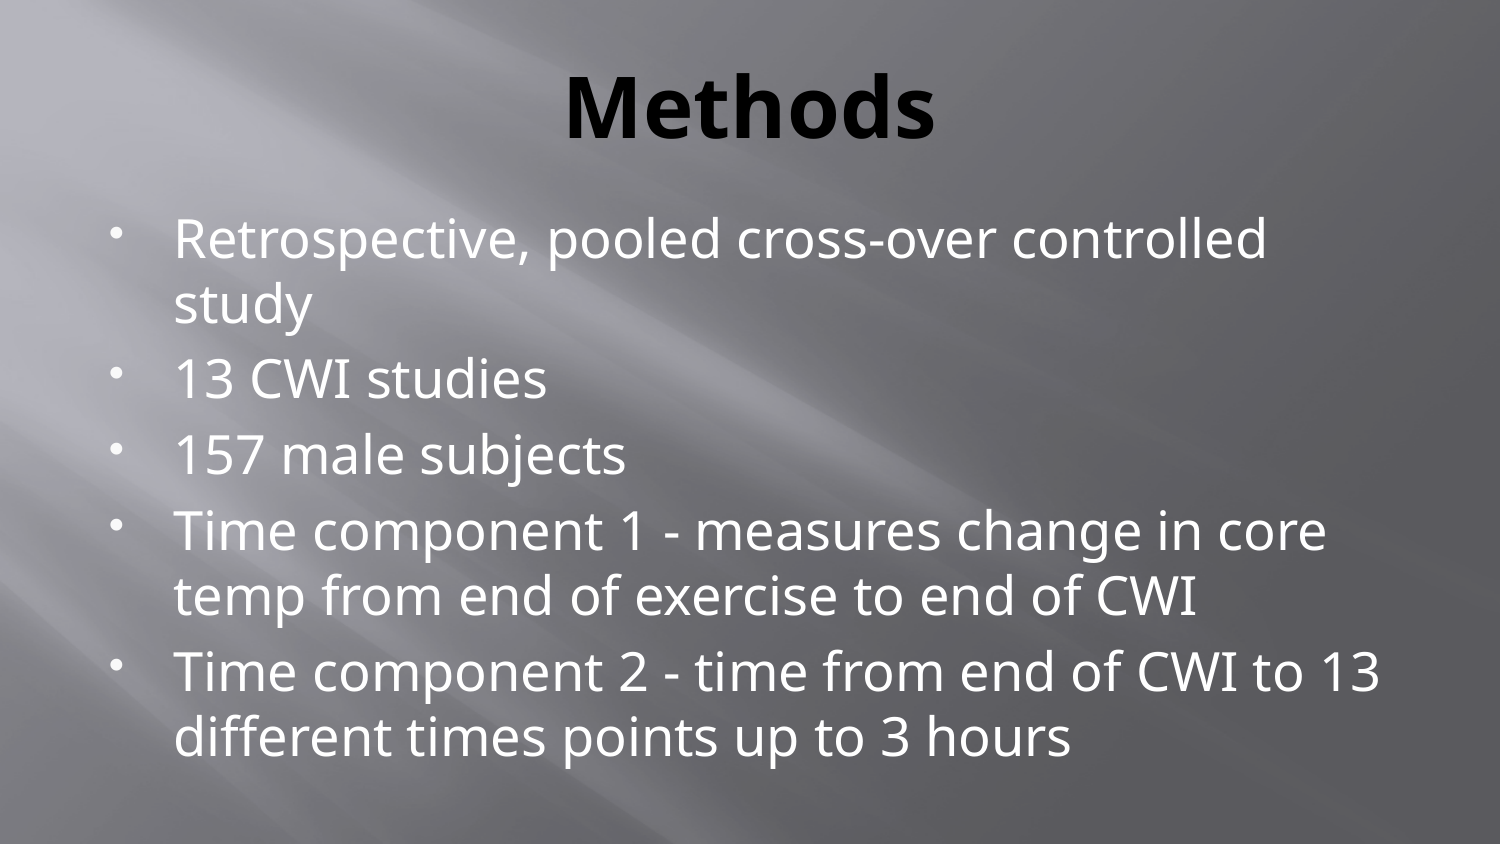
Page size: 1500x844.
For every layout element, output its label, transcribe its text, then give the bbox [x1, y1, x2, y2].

title Methods [75, 33, 1425, 175]
list Retrospective, pooled cross-over controlled study 13 CWI studies 157 male subjects Time component 1 - measures change in core temp from end of exercise to end of CWI Time component 2 - time from end of CWI to 13 different times points up to 3 hours [75, 196, 1425, 777]
